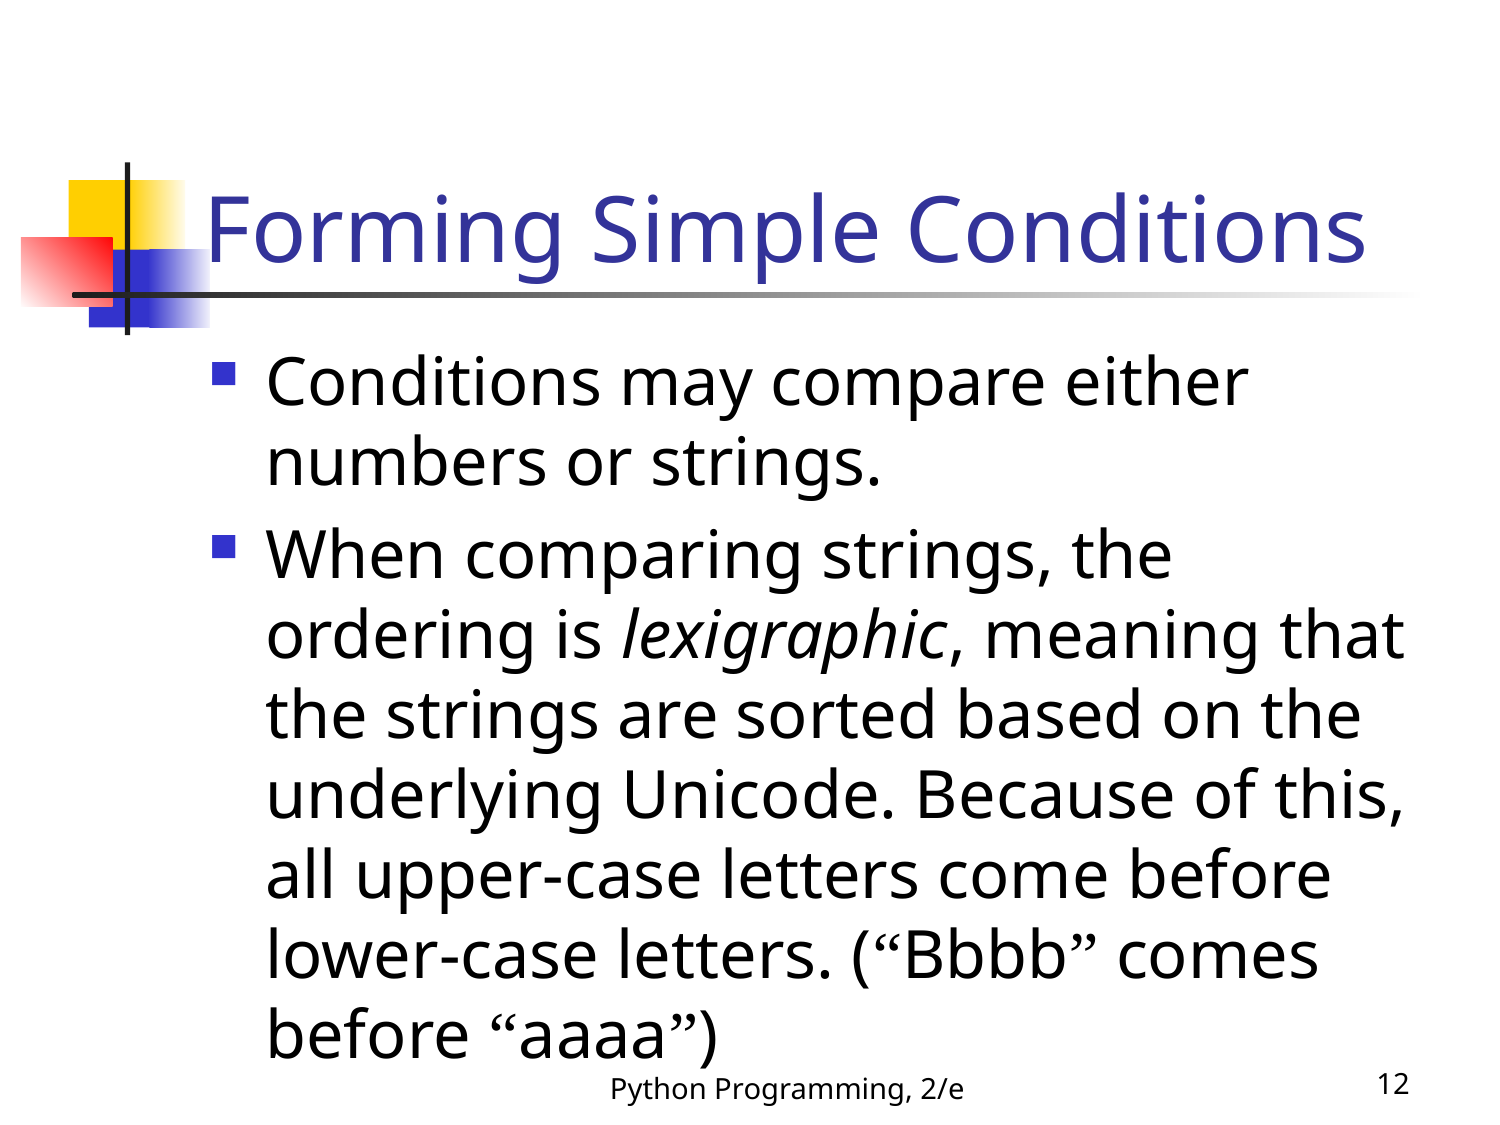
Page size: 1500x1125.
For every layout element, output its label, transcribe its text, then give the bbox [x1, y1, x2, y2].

footer Python Programming, 2/e [549, 1037, 1026, 1113]
list Conditions may compare either numbers or strings. When comparing strings, the ordering is lexigraphic, meaning that the strings are sorted based on the underlying Unicode. Because of this, all upper-case letters come before lower-case letters. (“Bbbb” comes before “aaaa”) [193, 331, 1469, 1006]
title Forming Simple Conditions [188, 101, 1468, 289]
slide_number 12 [1112, 1037, 1426, 1113]
